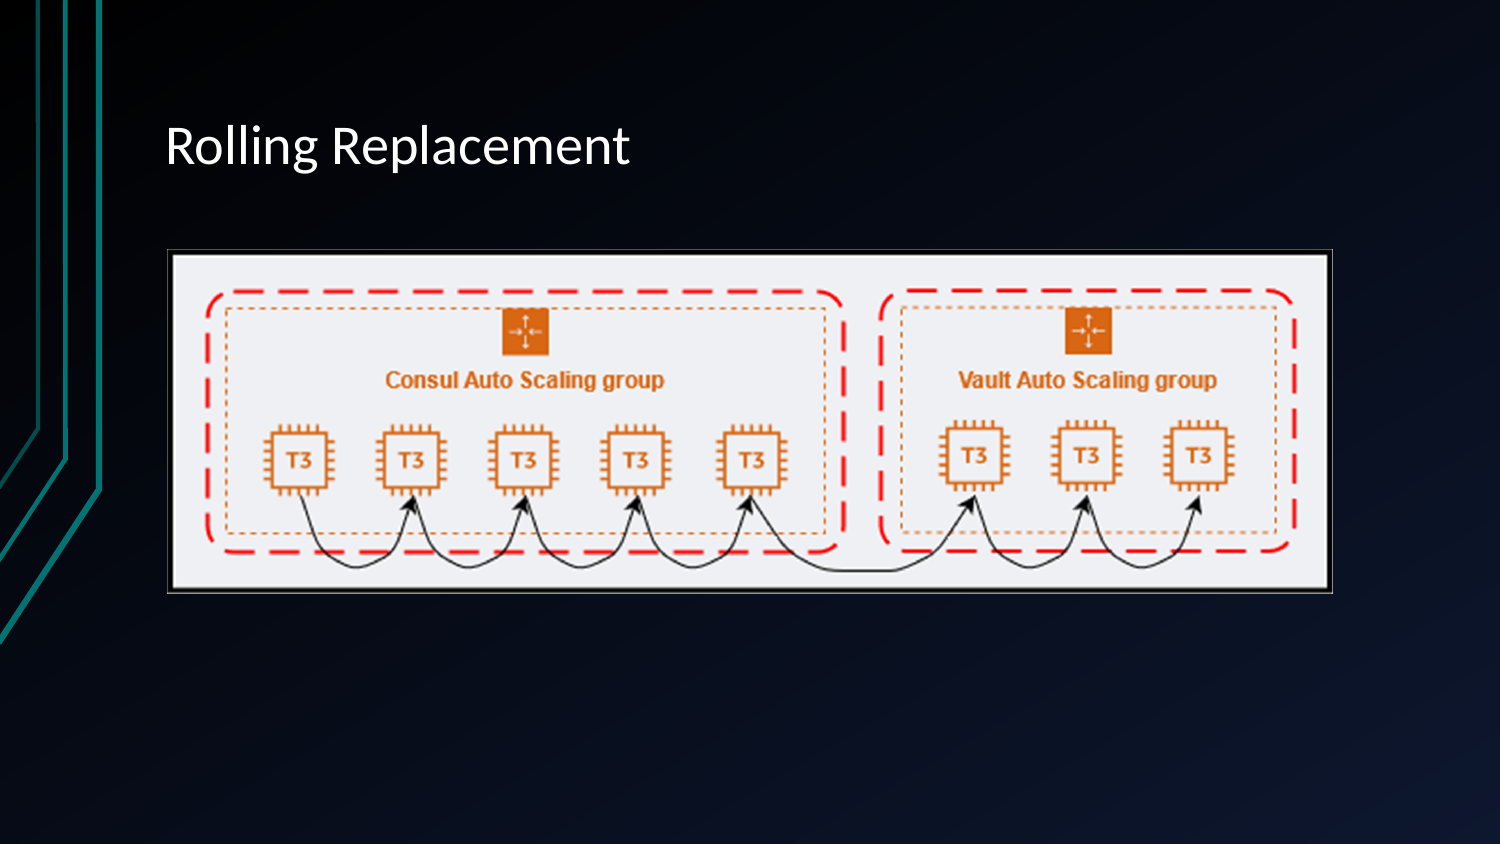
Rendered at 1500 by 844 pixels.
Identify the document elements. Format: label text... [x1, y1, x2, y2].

title Rolling Replacement [150, 33, 1425, 185]
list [167, 249, 1333, 594]
